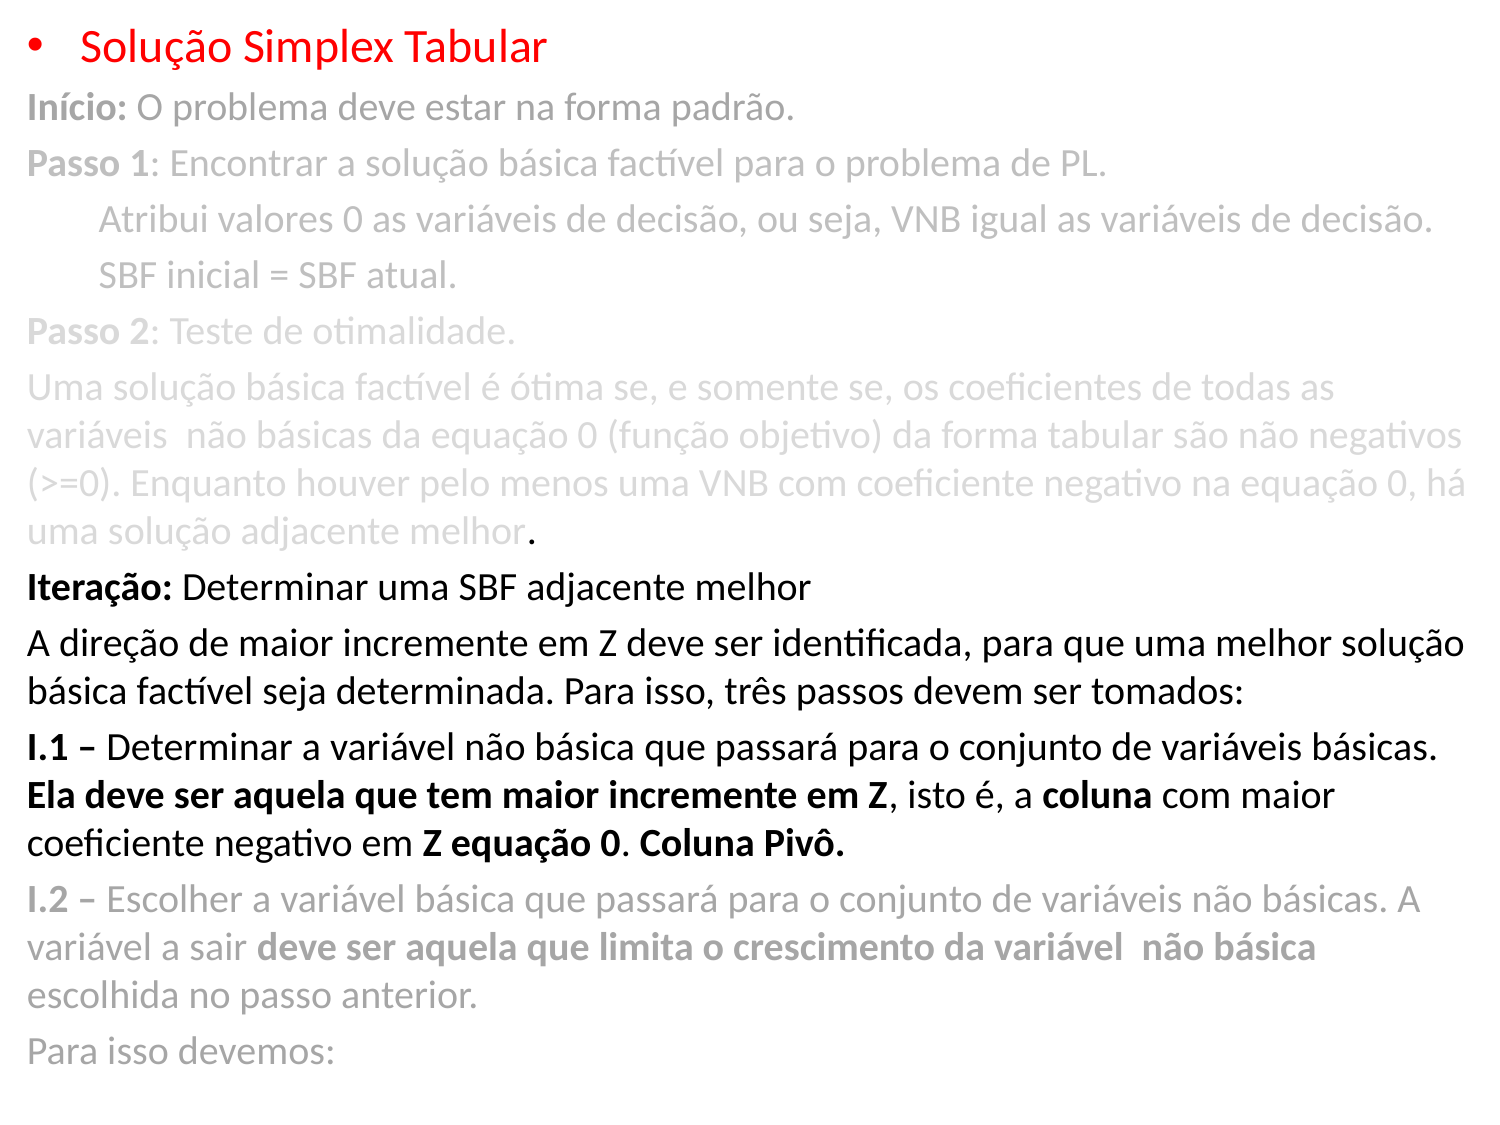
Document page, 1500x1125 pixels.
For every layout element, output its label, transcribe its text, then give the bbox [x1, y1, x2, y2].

list Solução Simplex Tabular Início: O problema deve estar na forma padrão. Passo 1: Encontrar a solução básica factível para o problema de PL. Atribui valores 0 as variáveis de decisão, ou seja, VNB igual as variáveis de decisão. SBF inicial = SBF atual. Passo 2: Teste de otimalidade. Uma solução básica factível é ótima se, e somente se, os coeficientes de todas as variáveis não básicas da equação 0 (função objetivo) da forma tabular são não negativos (>=0). Enquanto houver pelo menos uma VNB com coeficiente negativo na equação 0, há uma solução adjacente melhor. Iteração: Determinar uma SBF adjacente melhor A direção de maior incremente em Z deve ser identificada, para que uma melhor solução básica factível seja determinada. Para isso, três passos devem ser tomados: I.1 – Determinar a variável não básica que passará para o conjunto de variáveis básicas. Ela deve ser aquela que tem maior incremente em Z, isto é, a coluna com maior coeficiente negativo em Z equação 0. Coluna Pivô. I.2 – Escolher a variável básica que passará para o conjunto de variáveis não básicas. A variável a sair deve ser aquela que limita o crescimento da variável não básica escolhida no passo anterior. Para isso devemos: [11, 7, 1495, 1121]
